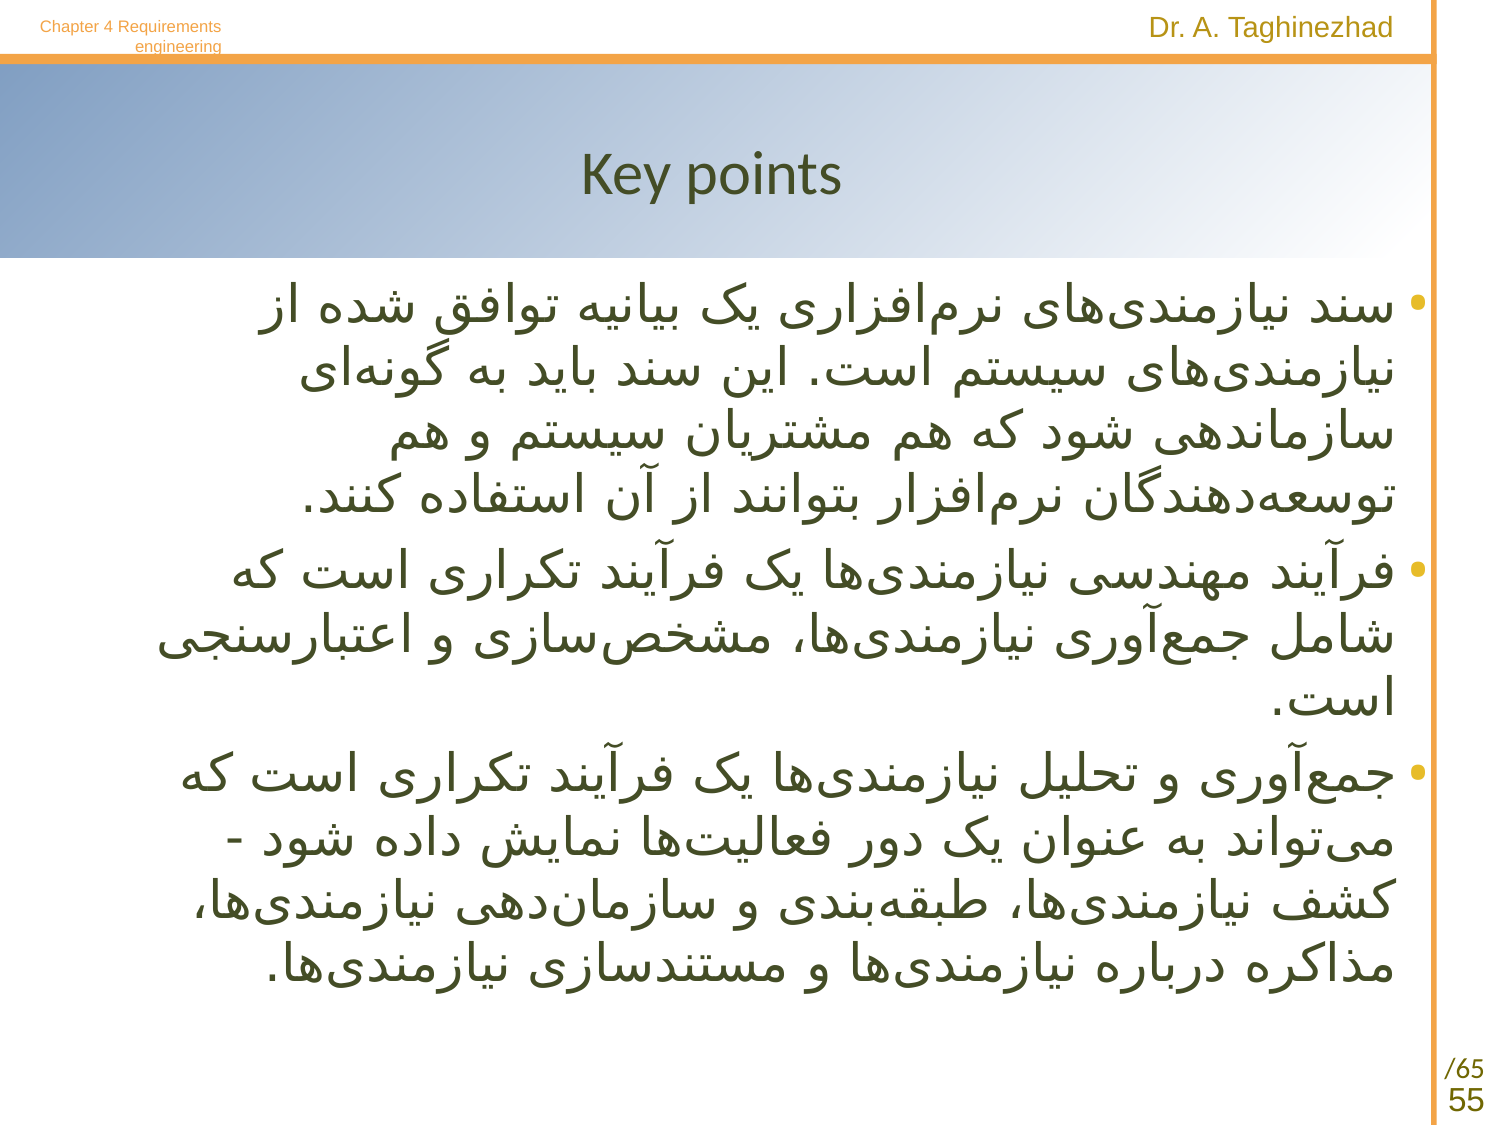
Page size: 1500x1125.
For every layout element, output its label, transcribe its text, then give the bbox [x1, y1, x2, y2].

title Key points [0, 105, 1425, 234]
list سند نیازمندی‌های نرم‌افزاری یک بیانیه توافق شده از نیازمندی‌های سیستم است. این سند باید به گونه‌ای سازماندهی شود که هم مشتریان سیستم و هم توسعه‌دهندگان نرم‌افزار بتوانند از آن استفاده کنند. فرآیند مهندسی نیازمندی‌ها یک فرآیند تکراری است که شامل جمع‌آوری نیازمندی‌ها، مشخص‌سازی و اعتبارسنجی است. جمع‌آوری و تحلیل نیازمندی‌ها یک فرآیند تکراری است که می‌تواند به عنوان یک دور فعالیت‌ها نمایش داده شود - کشف نیازمندی‌ها، طبقه‌بندی و سازمان‌دهی نیازمندی‌ها، مذاکره درباره نیازمندی‌ها و مستندسازی نیازمندی‌ها. [75, 262, 1450, 1005]
slide_number 55 [1413, 1023, 1500, 1125]
footer Chapter 4 Requirements engineering [0, 8, 237, 84]
